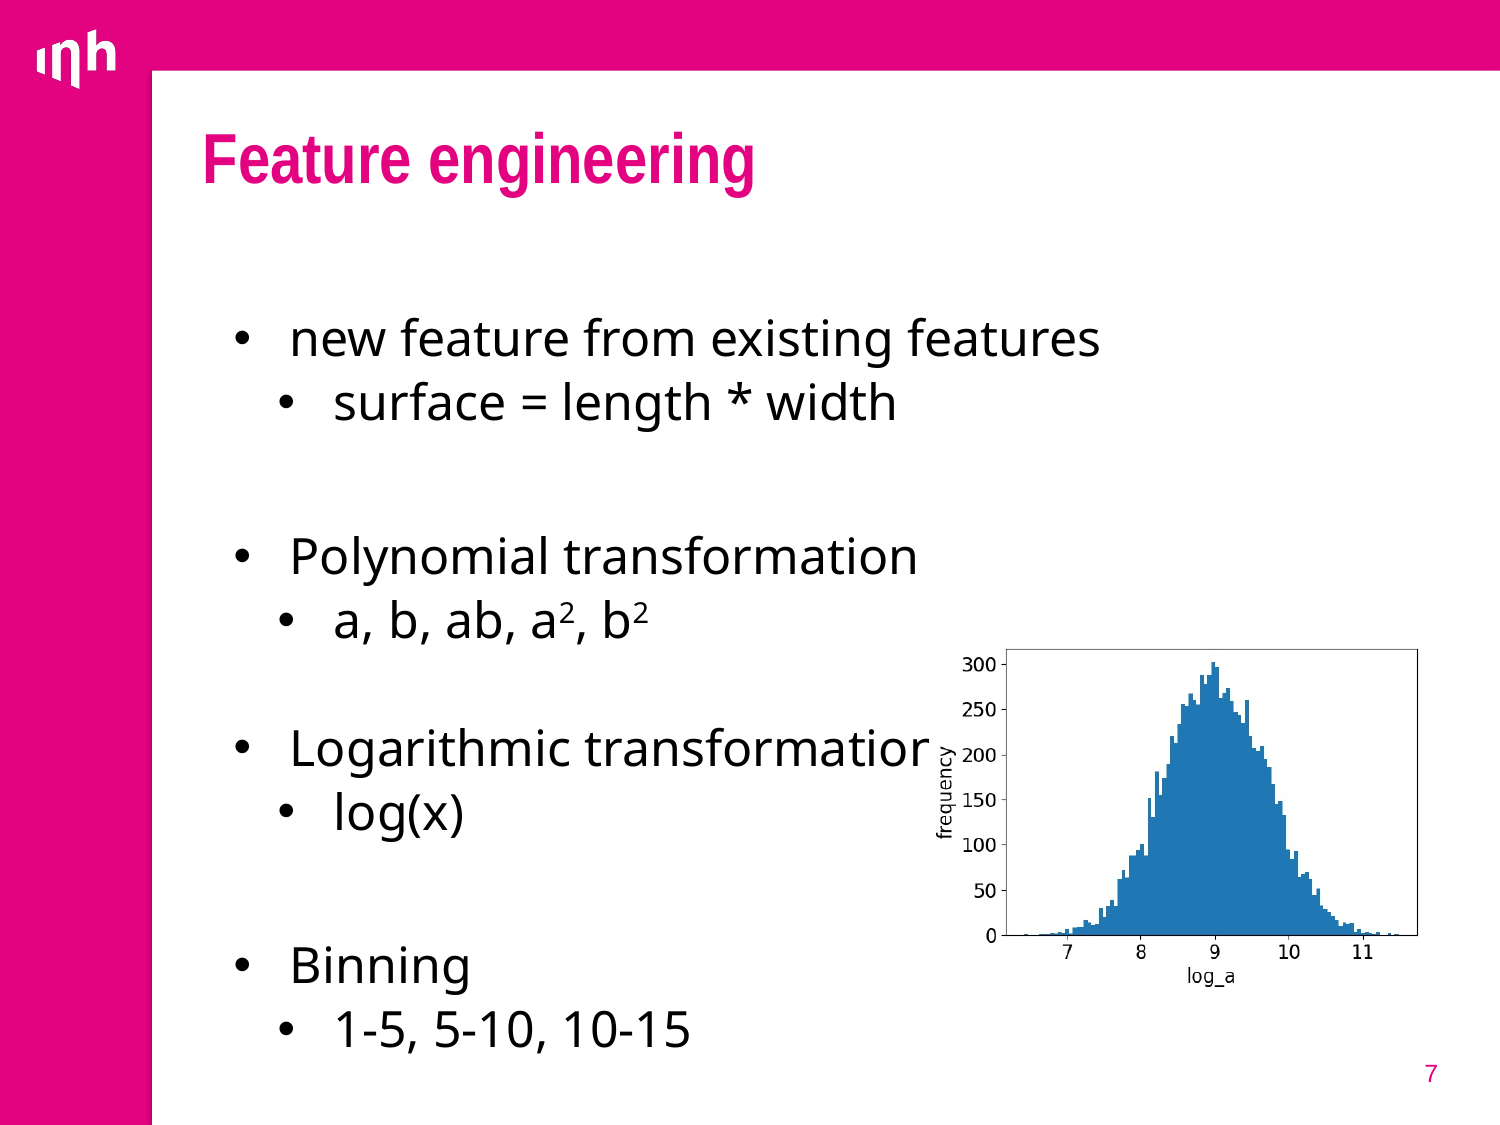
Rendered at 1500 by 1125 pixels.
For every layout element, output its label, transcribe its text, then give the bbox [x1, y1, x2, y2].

title Feature engineering [187, 104, 1454, 307]
picture [929, 599, 1471, 1006]
picture [29, 12, 123, 106]
slide_number 7 [1103, 1042, 1454, 1103]
list new feature from existing features surface = length * width Polynomial transformation a, b, ab, a2, b2 Logarithmic transformation log(x) Binning 1-5, 5-10, 10-15 [218, 305, 1471, 1006]
